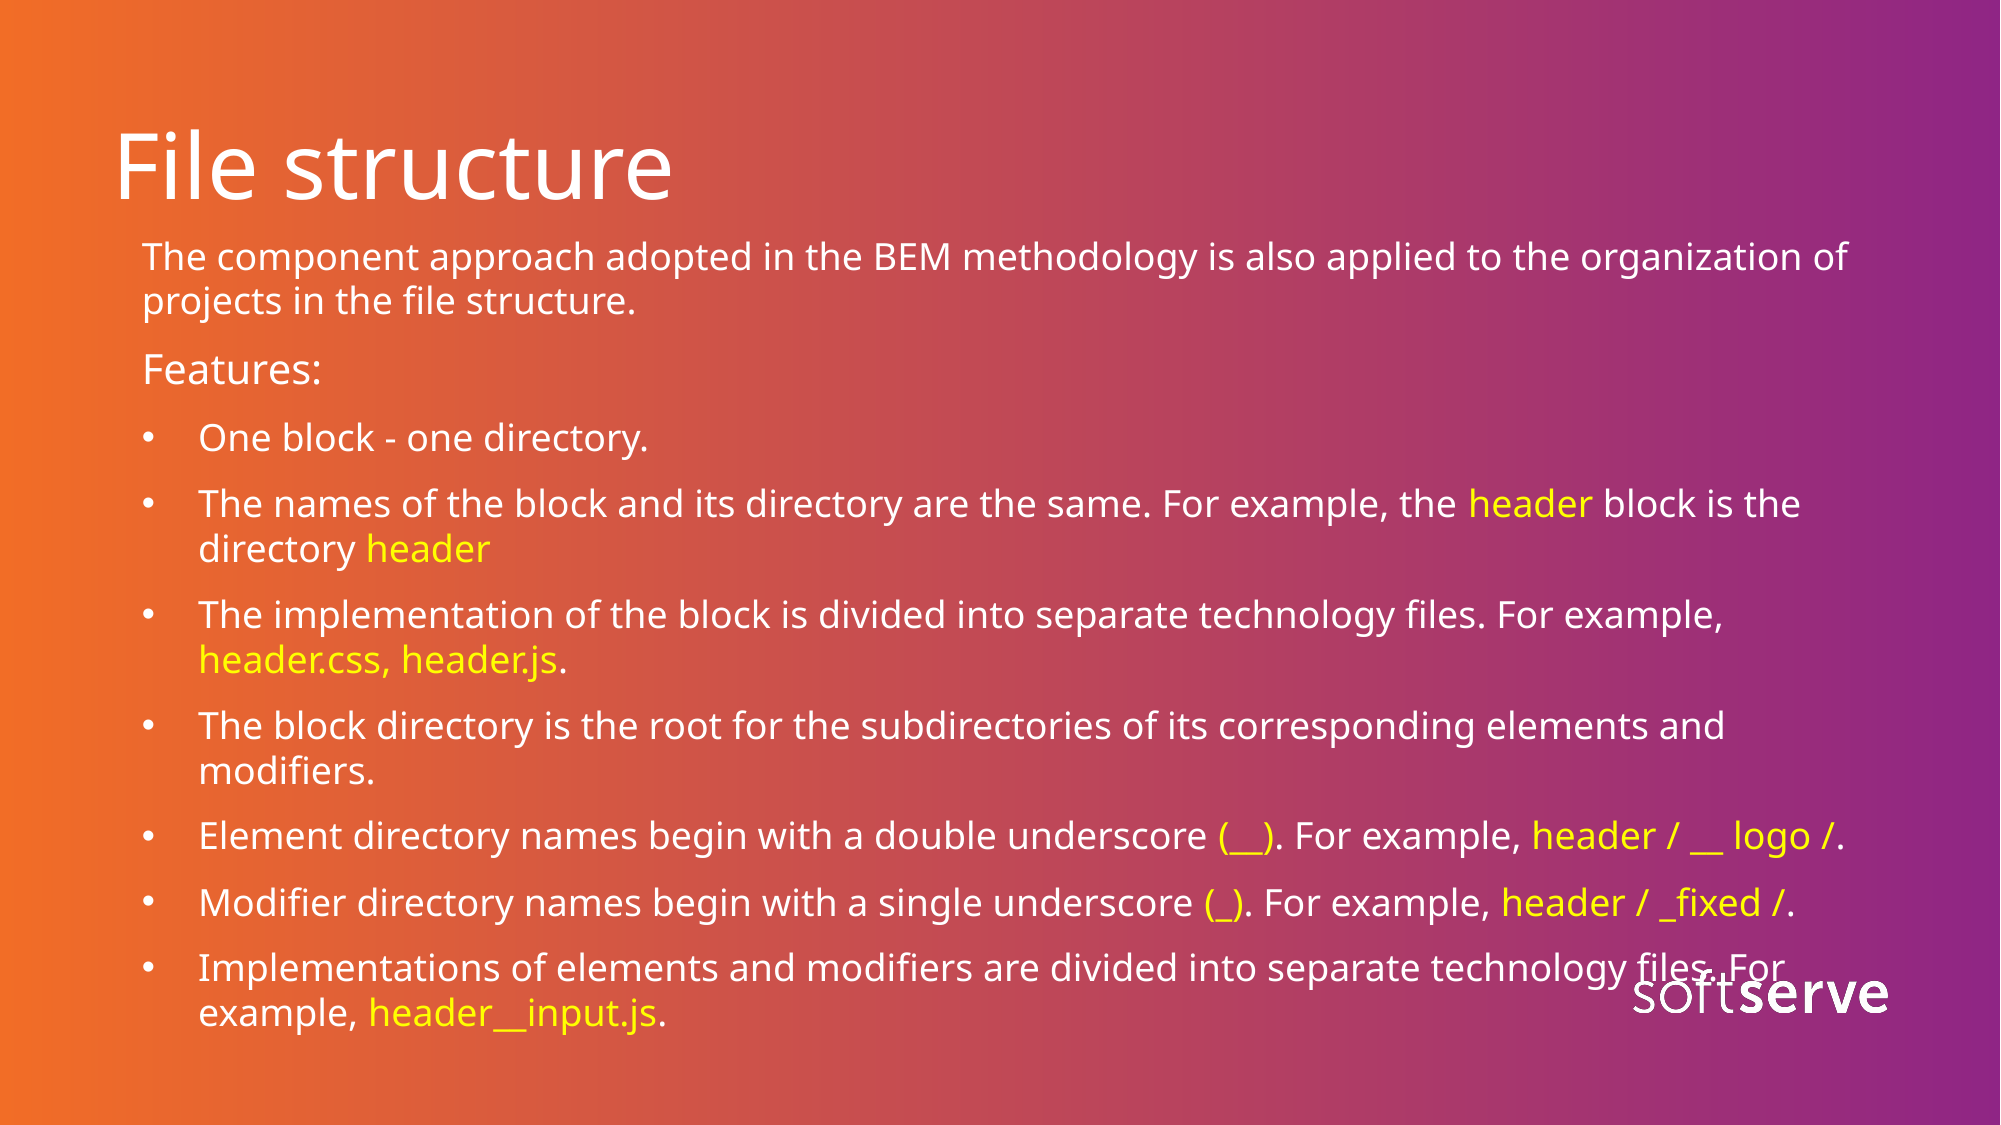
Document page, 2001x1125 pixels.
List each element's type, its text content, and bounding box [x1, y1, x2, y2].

title File structure [112, 112, 1888, 225]
picture [1633, 968, 1888, 1013]
list The component approach adopted in the BEM methodology is also applied to the organization of projects in the file structure. Features: One block - one directory. The names of the block and its directory are the same. For example, the header block is the directory header The implementation of the block is divided into separate technology files. For example, header.css, header.js. The block directory is the root for the subdirectories of its corresponding elements and modifiers. Element directory names begin with a double underscore (__). For example, header / __ logo /. Modifier directory names begin with a single underscore (_). For example, header / _fixed /. Implementations of elements and modifiers are divided into separate technology files. For example, header__input.js. [141, 224, 1917, 924]
